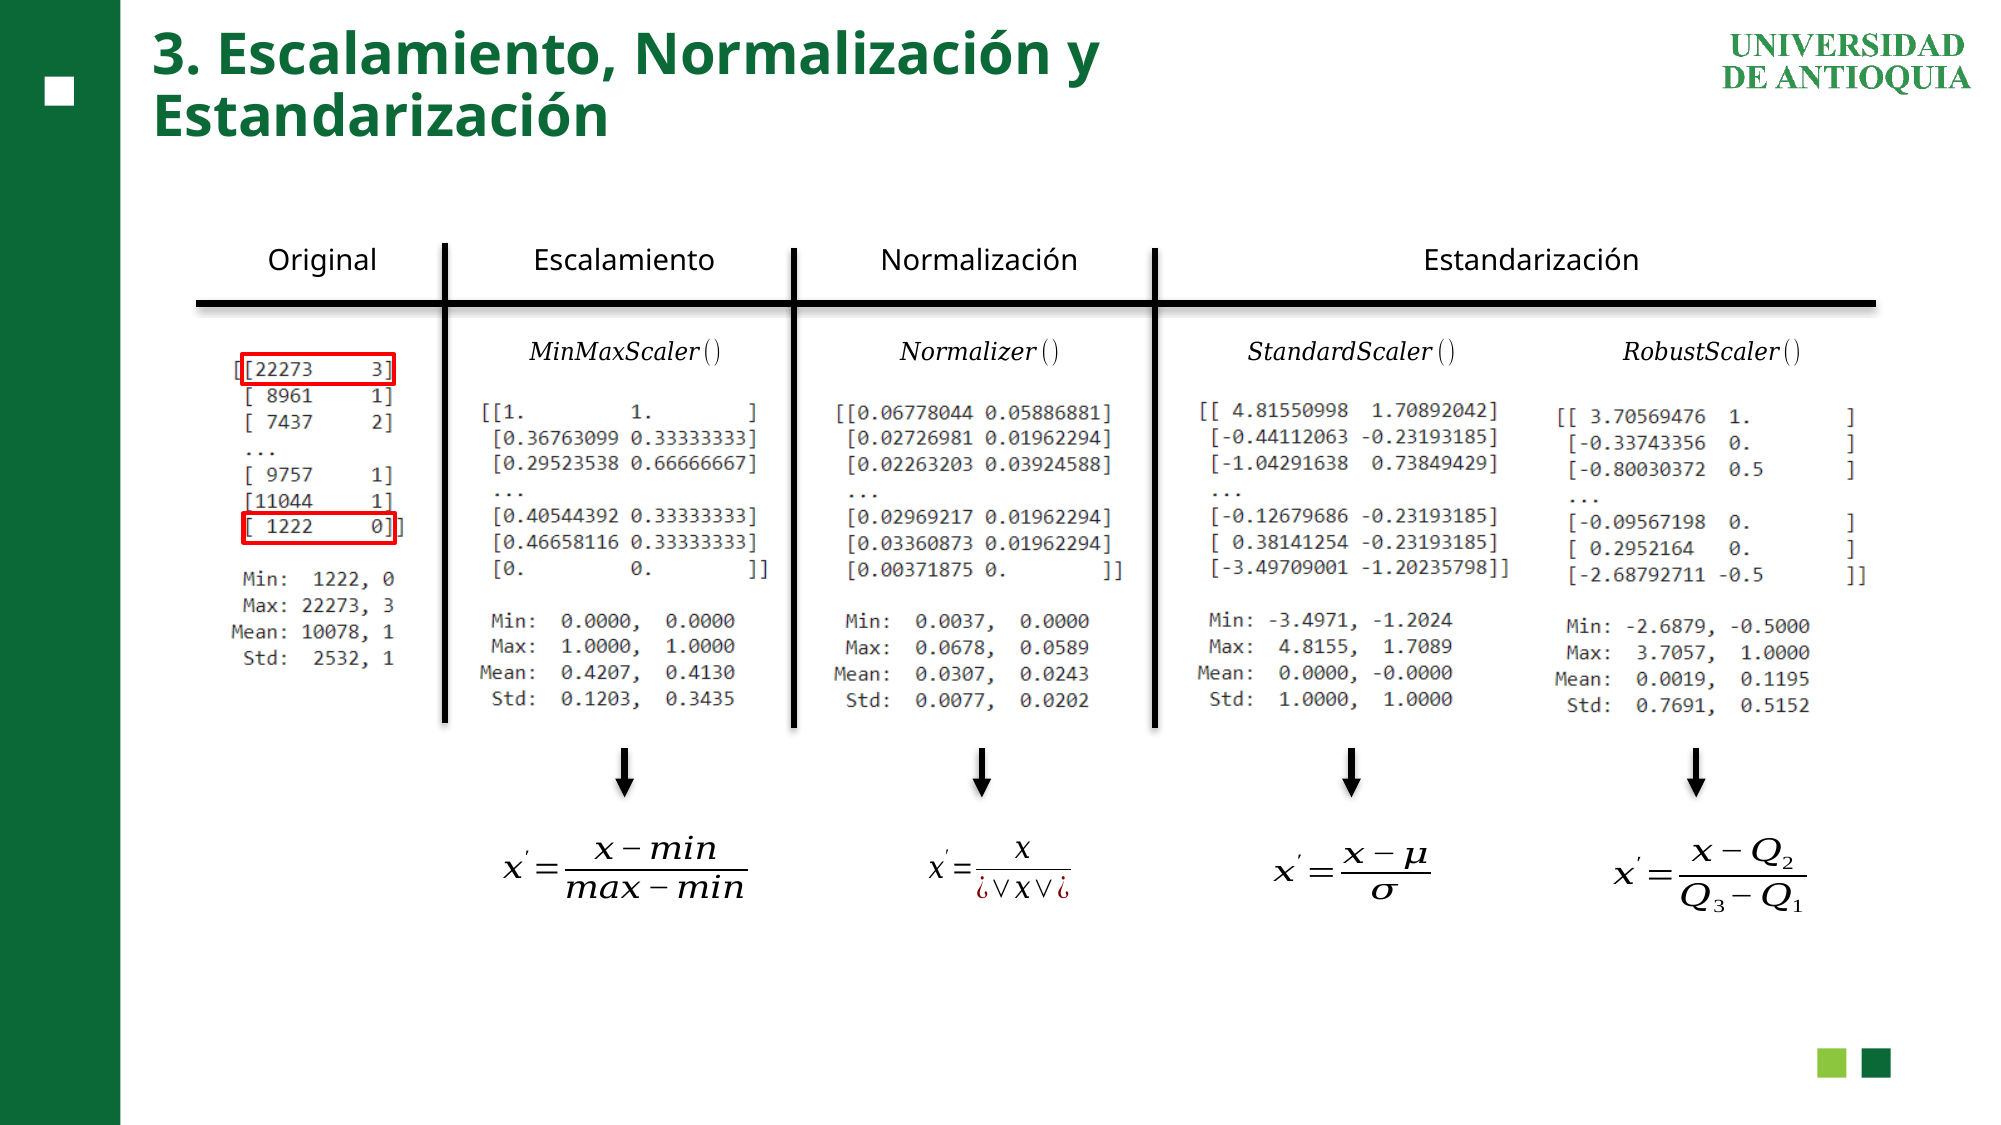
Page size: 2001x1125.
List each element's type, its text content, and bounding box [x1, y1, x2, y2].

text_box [195, 233, 1877, 731]
text_box [1817, 1048, 1847, 1078]
title 3. Escalamiento, Normalización y Estandarización [137, 16, 1499, 157]
text_box [1861, 1048, 1891, 1078]
text_box [44, 76, 74, 106]
picture [1704, 16, 1989, 106]
text_box [0, 0, 121, 1125]
